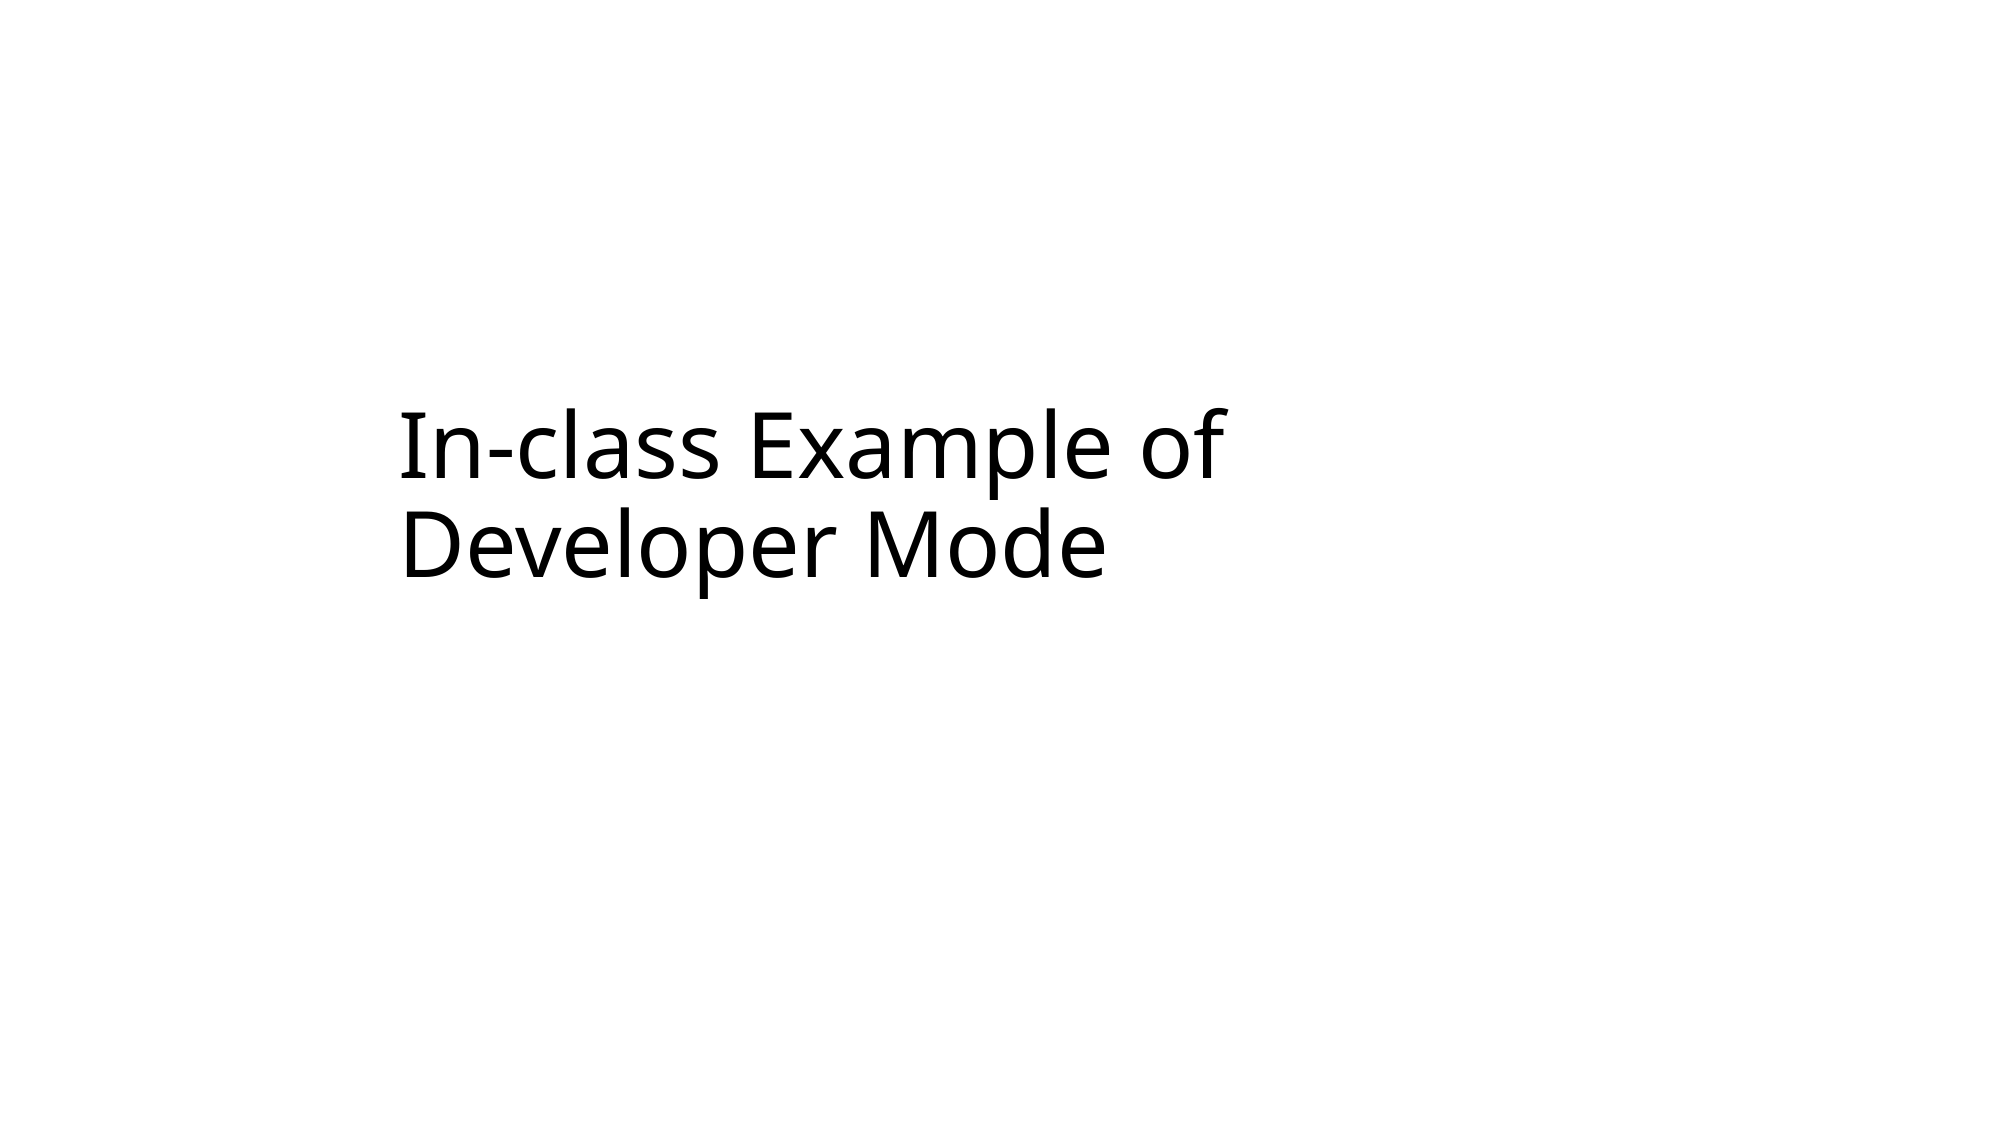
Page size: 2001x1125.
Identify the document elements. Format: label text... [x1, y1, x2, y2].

title In-class Example of Developer Mode [383, 389, 1644, 607]
